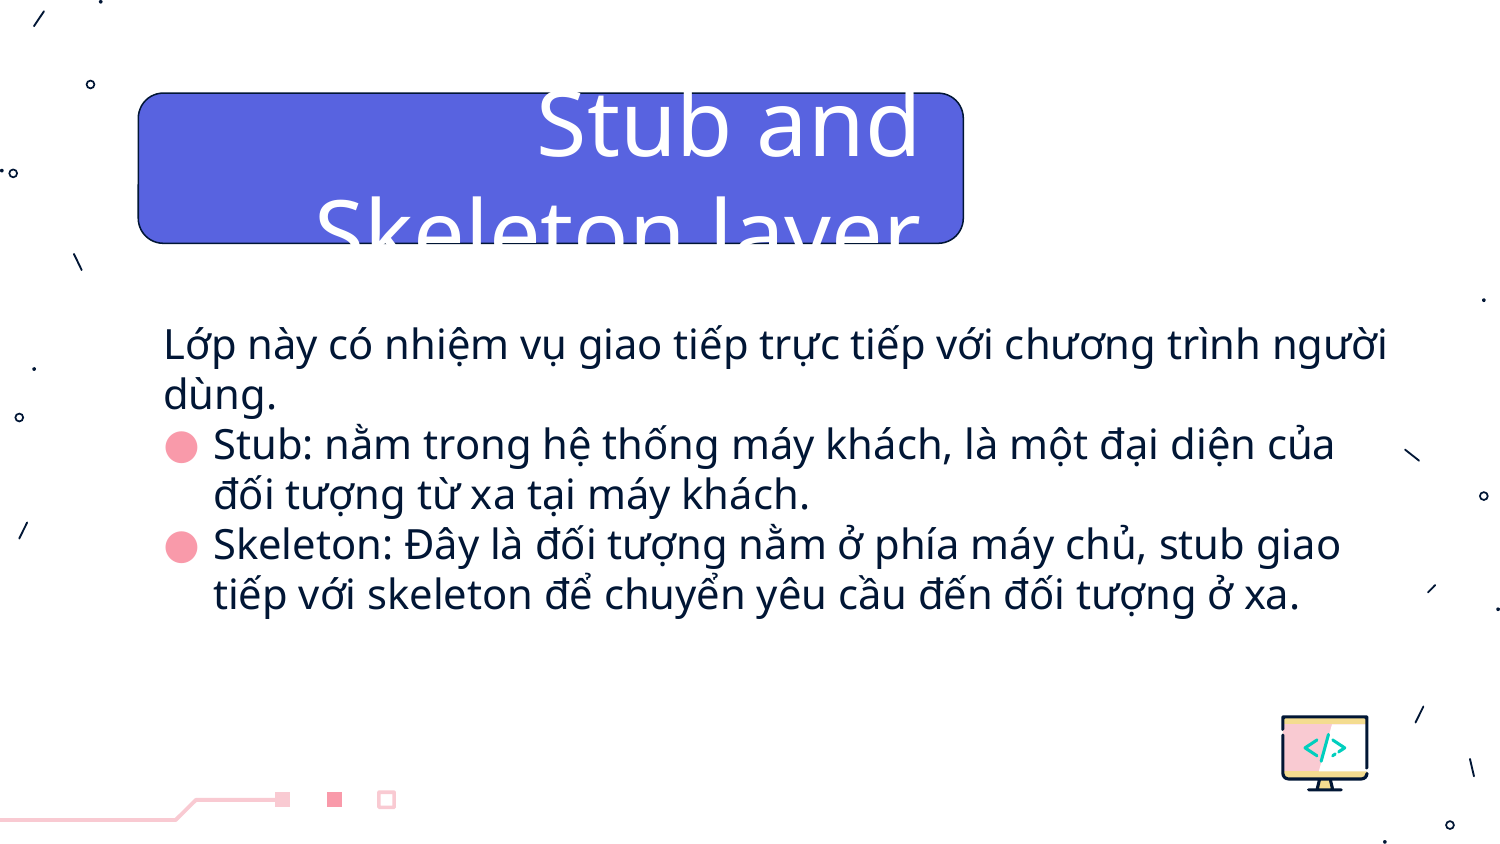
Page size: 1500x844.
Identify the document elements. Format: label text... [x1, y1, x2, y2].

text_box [1281, 715, 1369, 792]
list Lớp này có nhiệm vụ giao tiếp trực tiếp với chương trình người dùng. Stub: nằm trong hệ thống máy khách, là một đại diện của đối tượng từ xa tại máy khách. Skeleton: Đây là đối tượng nằm ở phía máy chủ, stub giao tiếp với skeleton để chuyển yêu cầu đến đối tượng ở xa. [138, 317, 1403, 698]
text_box [138, 93, 964, 244]
text_box Stub and Skeleton layer [150, 105, 934, 244]
